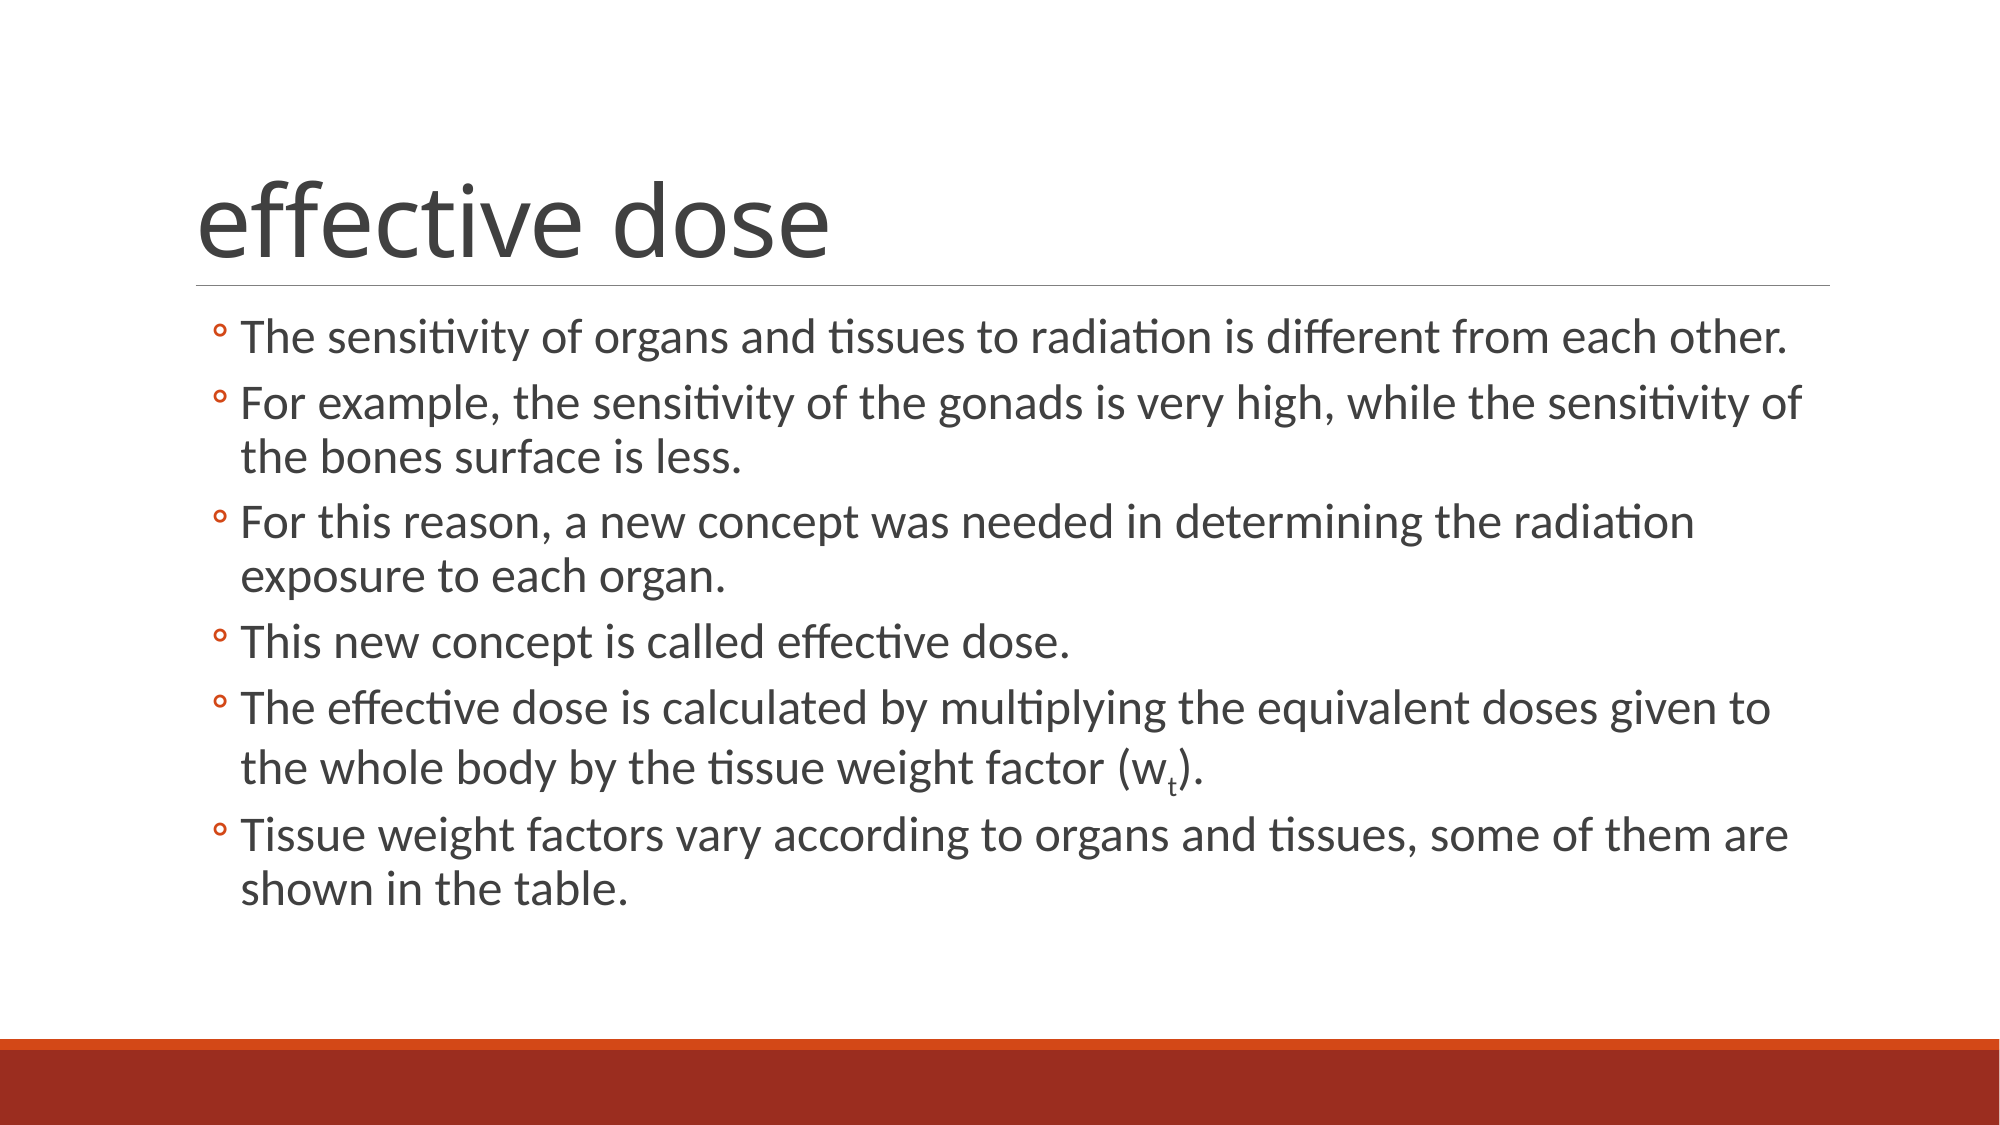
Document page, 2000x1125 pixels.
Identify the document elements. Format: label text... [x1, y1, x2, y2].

title effective dose [179, 47, 1830, 285]
list The sensitivity of organs and tissues to radiation is different from each other. For example, the sensitivity of the gonads is very high, while the sensitivity of the bones surface is less. For this reason, a new concept was needed in determining the radiation exposure to each organ. This new concept is called effective dose. The effective dose is calculated by multiplying the equivalent doses given to the whole body by the tissue weight factor (wt). Tissue weight factors vary according to organs and tissues, some of them are shown in the table. [179, 302, 1830, 963]
